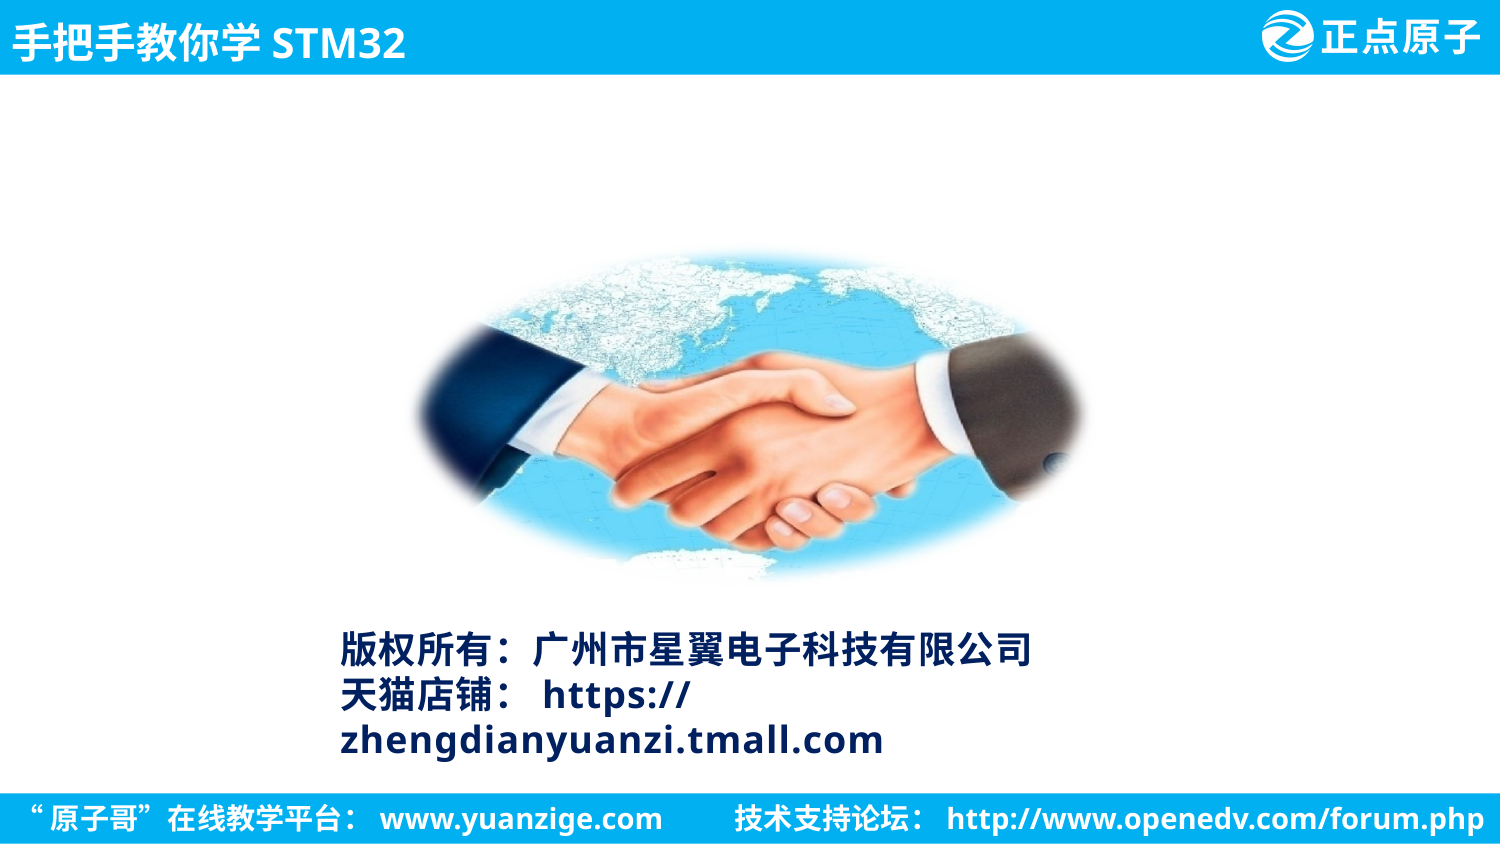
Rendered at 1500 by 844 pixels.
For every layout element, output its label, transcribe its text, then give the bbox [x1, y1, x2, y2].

picture [400, 241, 1100, 587]
picture [1404, 20, 1438, 54]
text_box 技术支持论坛：http://www.openedv.com/forum.php [544, 793, 1500, 843]
picture [1445, 21, 1479, 54]
picture [1322, 21, 1357, 52]
text_box [0, 0, 1500, 76]
picture [1263, 27, 1307, 61]
text_box “原子哥”在线教学平台：www.yuanzige.com [0, 793, 544, 843]
picture [1364, 45, 1370, 53]
text_box 版权所有：广州市星翼电子科技有限公司 天猫店铺：https://zhengdianyuanzi.tmall.com [325, 619, 1249, 769]
picture [1267, 11, 1313, 45]
picture [1367, 18, 1396, 42]
picture [1391, 45, 1397, 53]
picture [1412, 44, 1418, 52]
text_box 手把手教你学STM32 [0, 0, 967, 75]
picture [1431, 44, 1438, 52]
